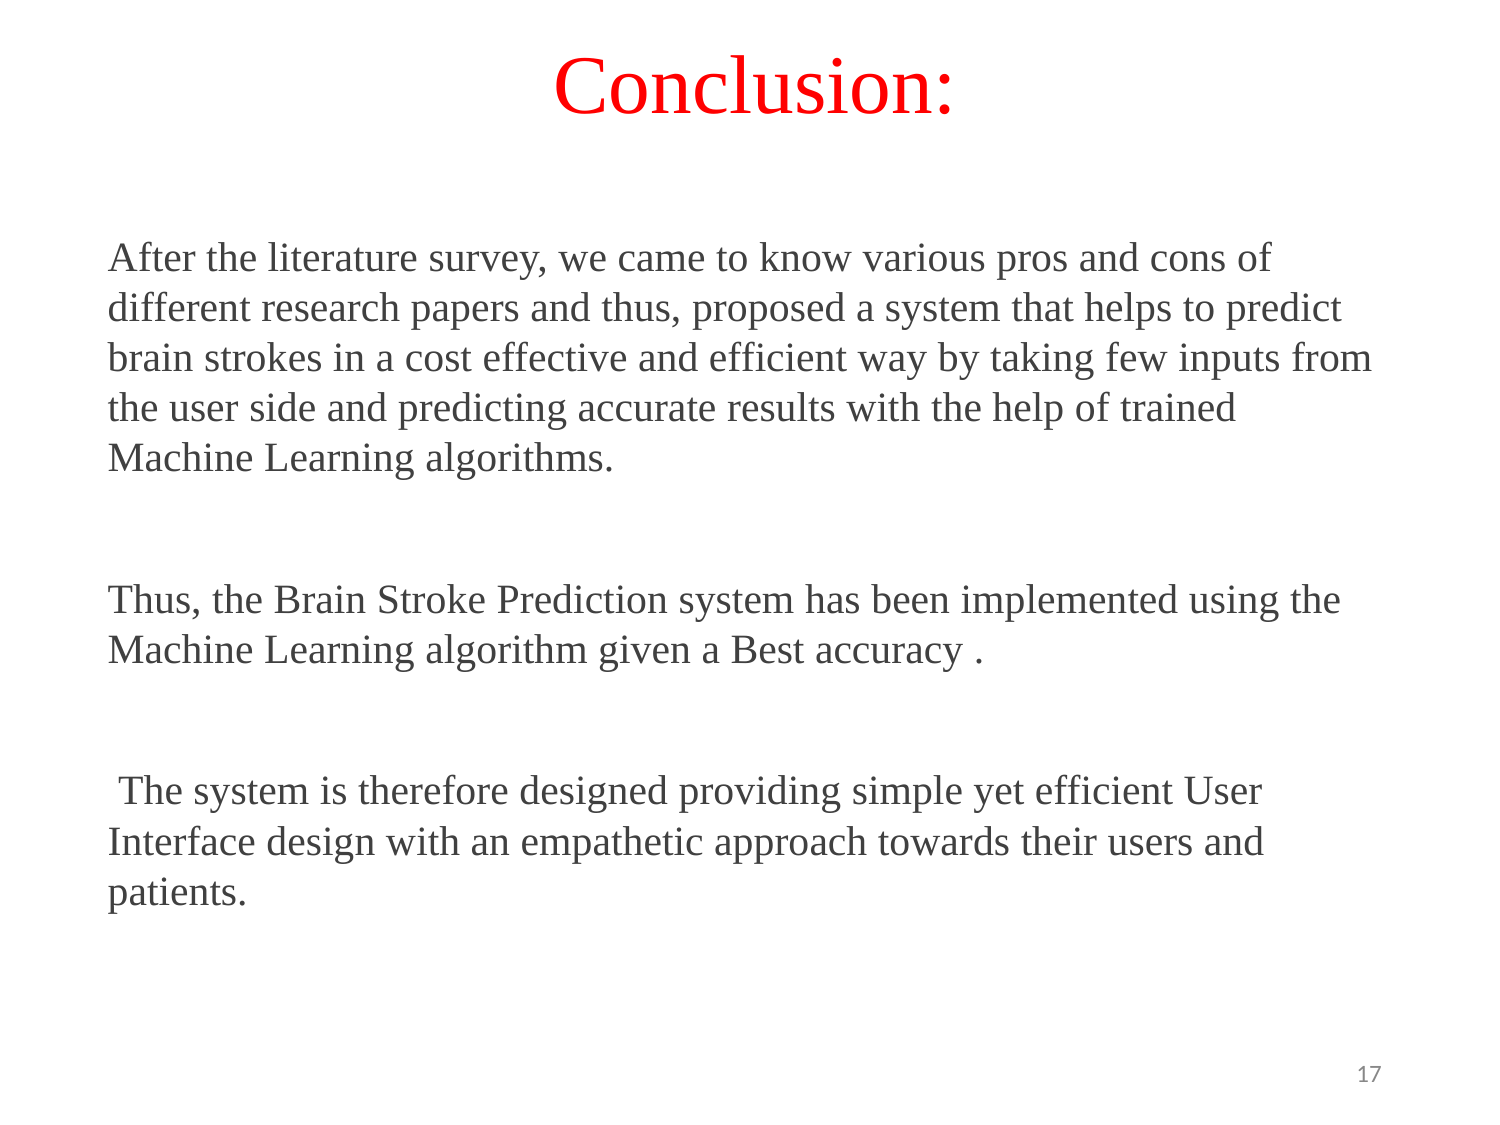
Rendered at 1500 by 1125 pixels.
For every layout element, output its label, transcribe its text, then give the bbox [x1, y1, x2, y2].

slide_number ‹#› [1059, 1042, 1397, 1103]
list After the literature survey, we came to know various pros and cons of different research papers and thus, proposed a system that helps to predict brain strokes in a cost effective and efficient way by taking few inputs from the user side and predicting accurate results with the help of trained Machine Learning algorithms. Thus, the Brain Stroke Prediction system has been implemented using the Machine Learning algorithm given a Best accuracy . The system is therefore designed providing simple yet efficient User Interface design with an empathetic approach towards their users and patients. [92, 151, 1408, 1058]
title Conclusion: [103, 22, 1408, 151]
